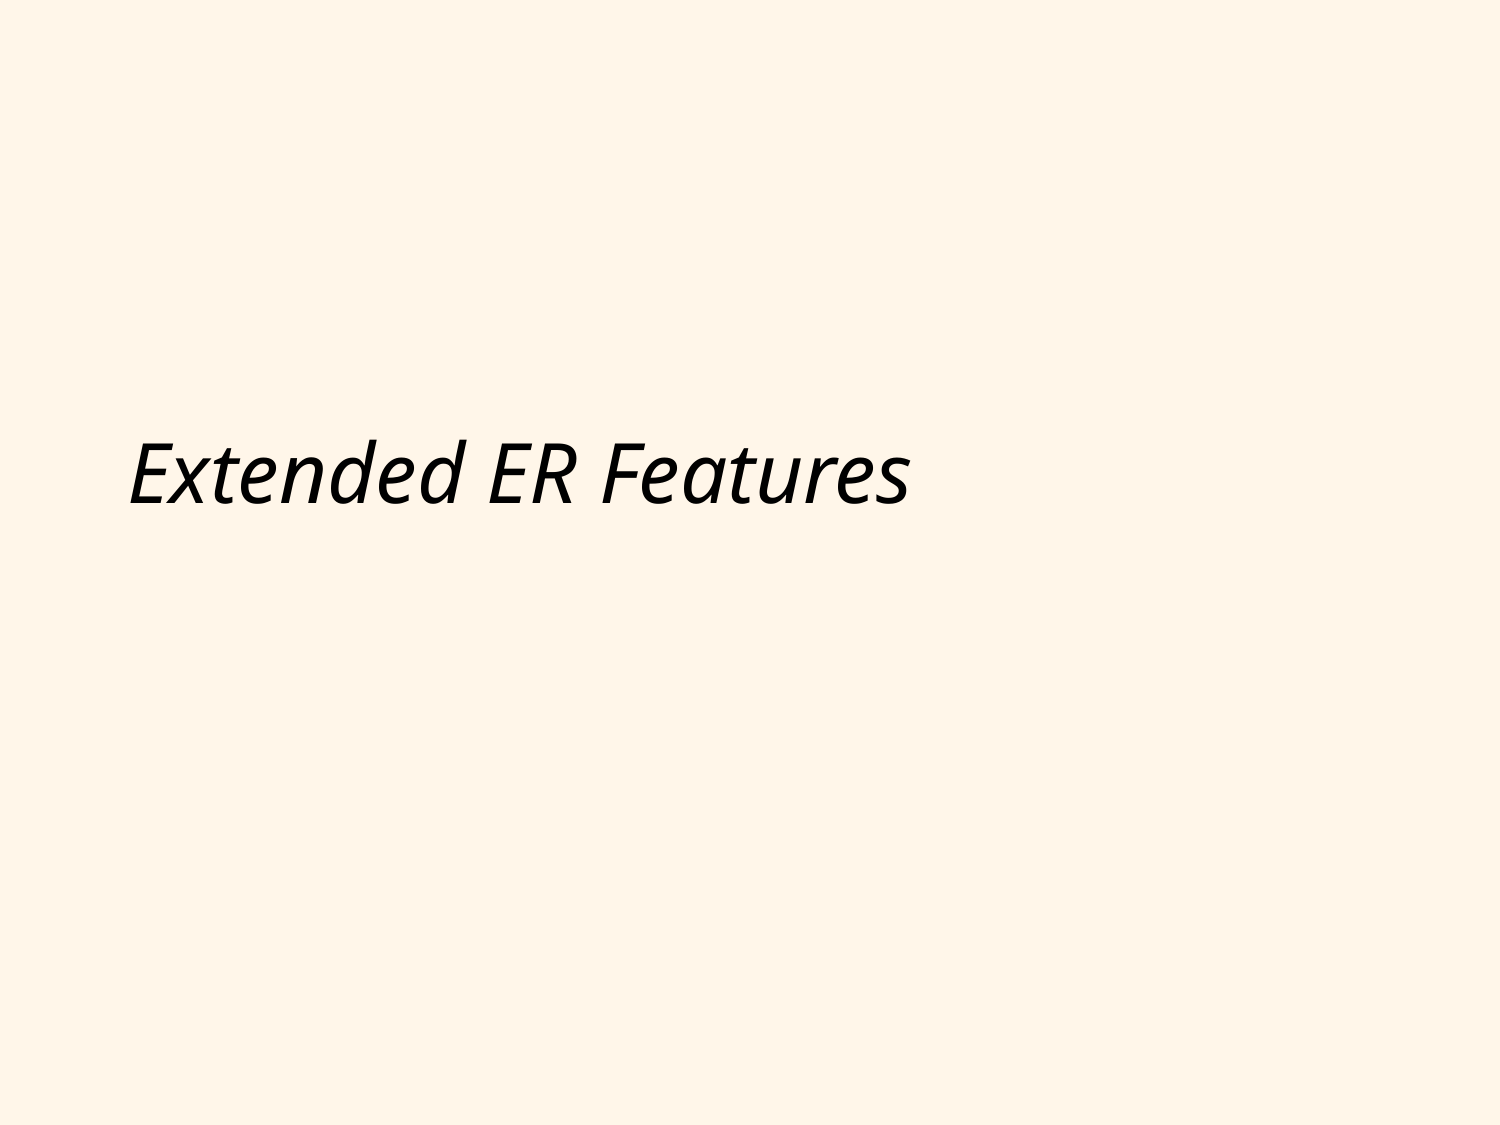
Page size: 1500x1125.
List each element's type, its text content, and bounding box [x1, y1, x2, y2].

title Extended ER Features [112, 349, 1388, 591]
